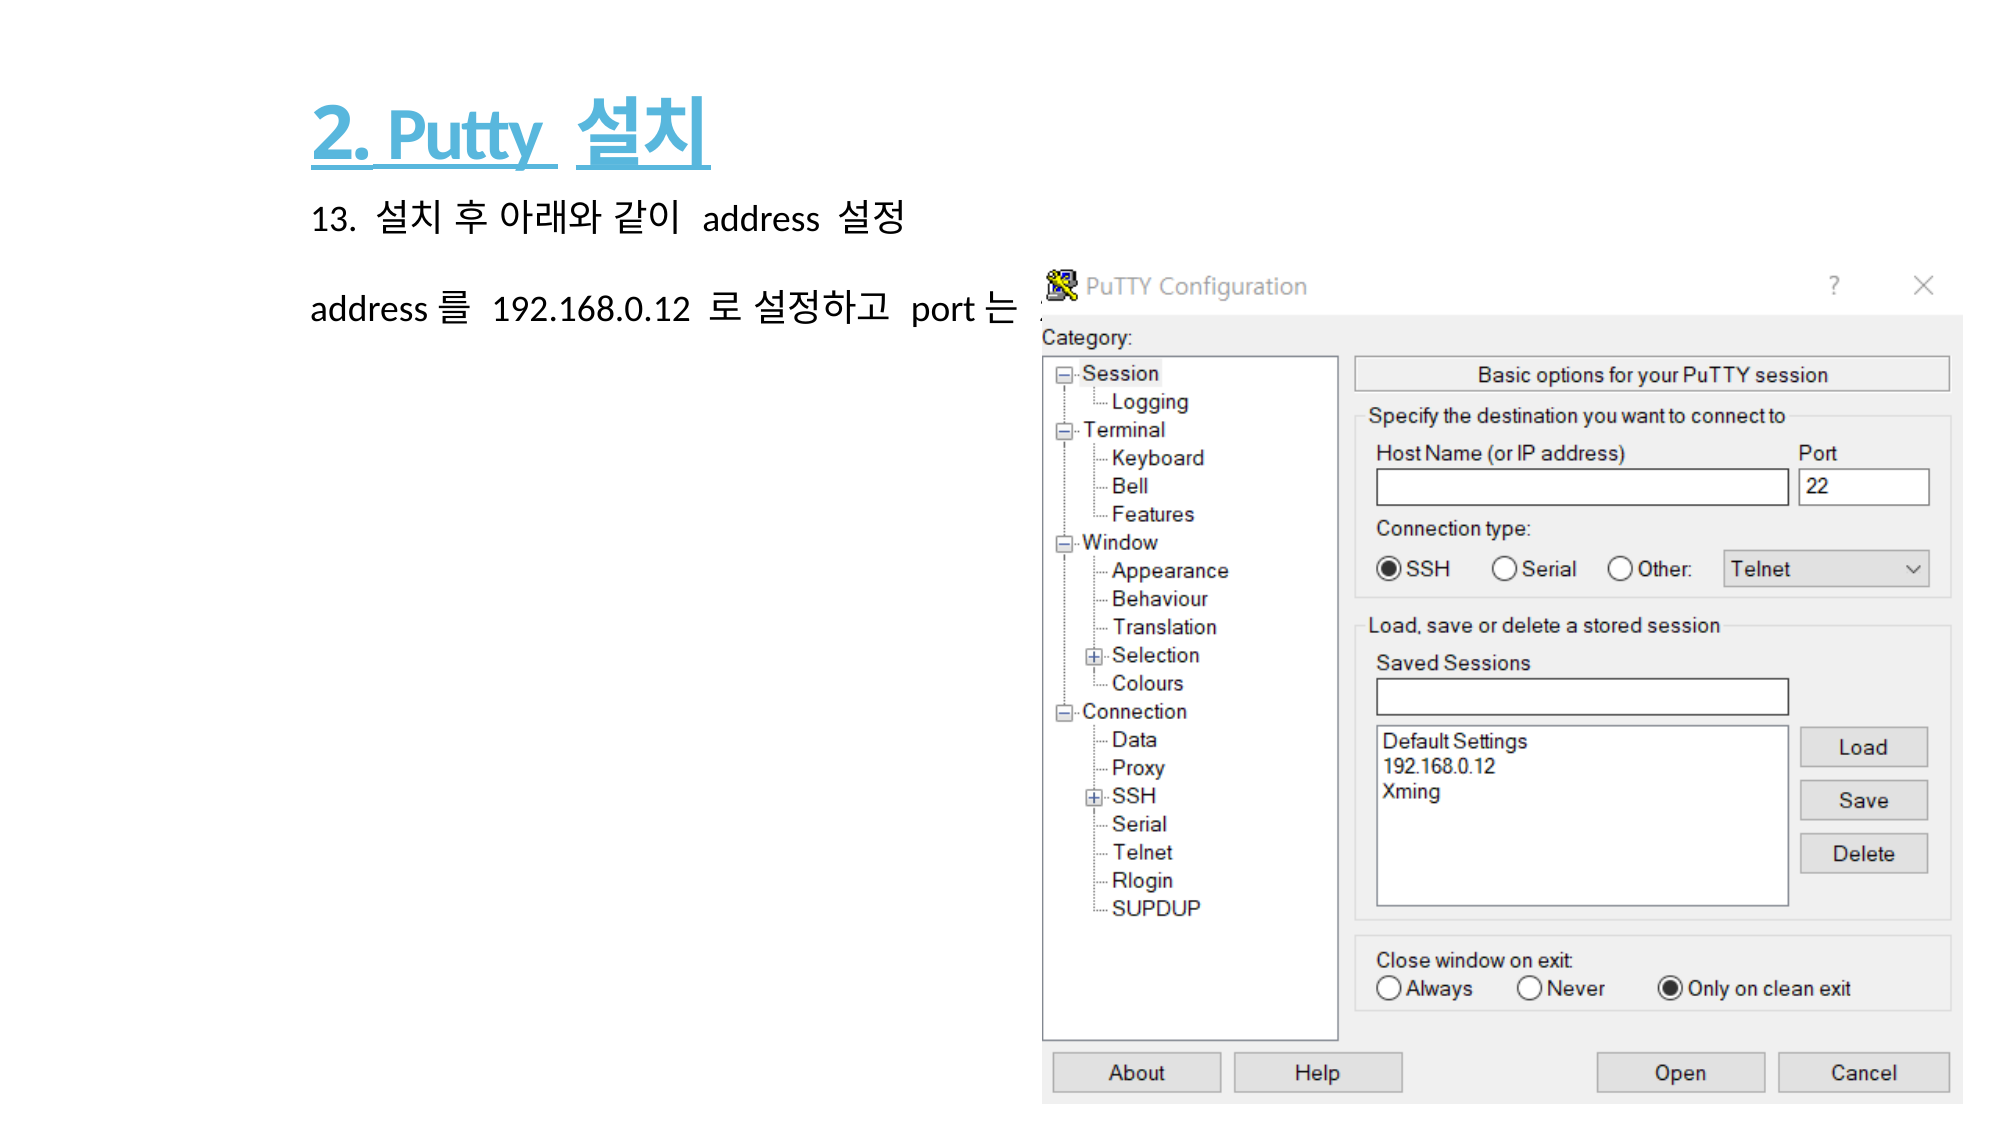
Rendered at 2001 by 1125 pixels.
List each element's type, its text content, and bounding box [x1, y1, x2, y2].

text_box 2. Putty 설치 [309, 84, 1684, 262]
text_box 13. 설치 후 아래와 같이 address 설정 address를 192.168.0.12 로 설정하고 port는 22 [295, 187, 1296, 337]
picture [1042, 262, 1963, 1104]
